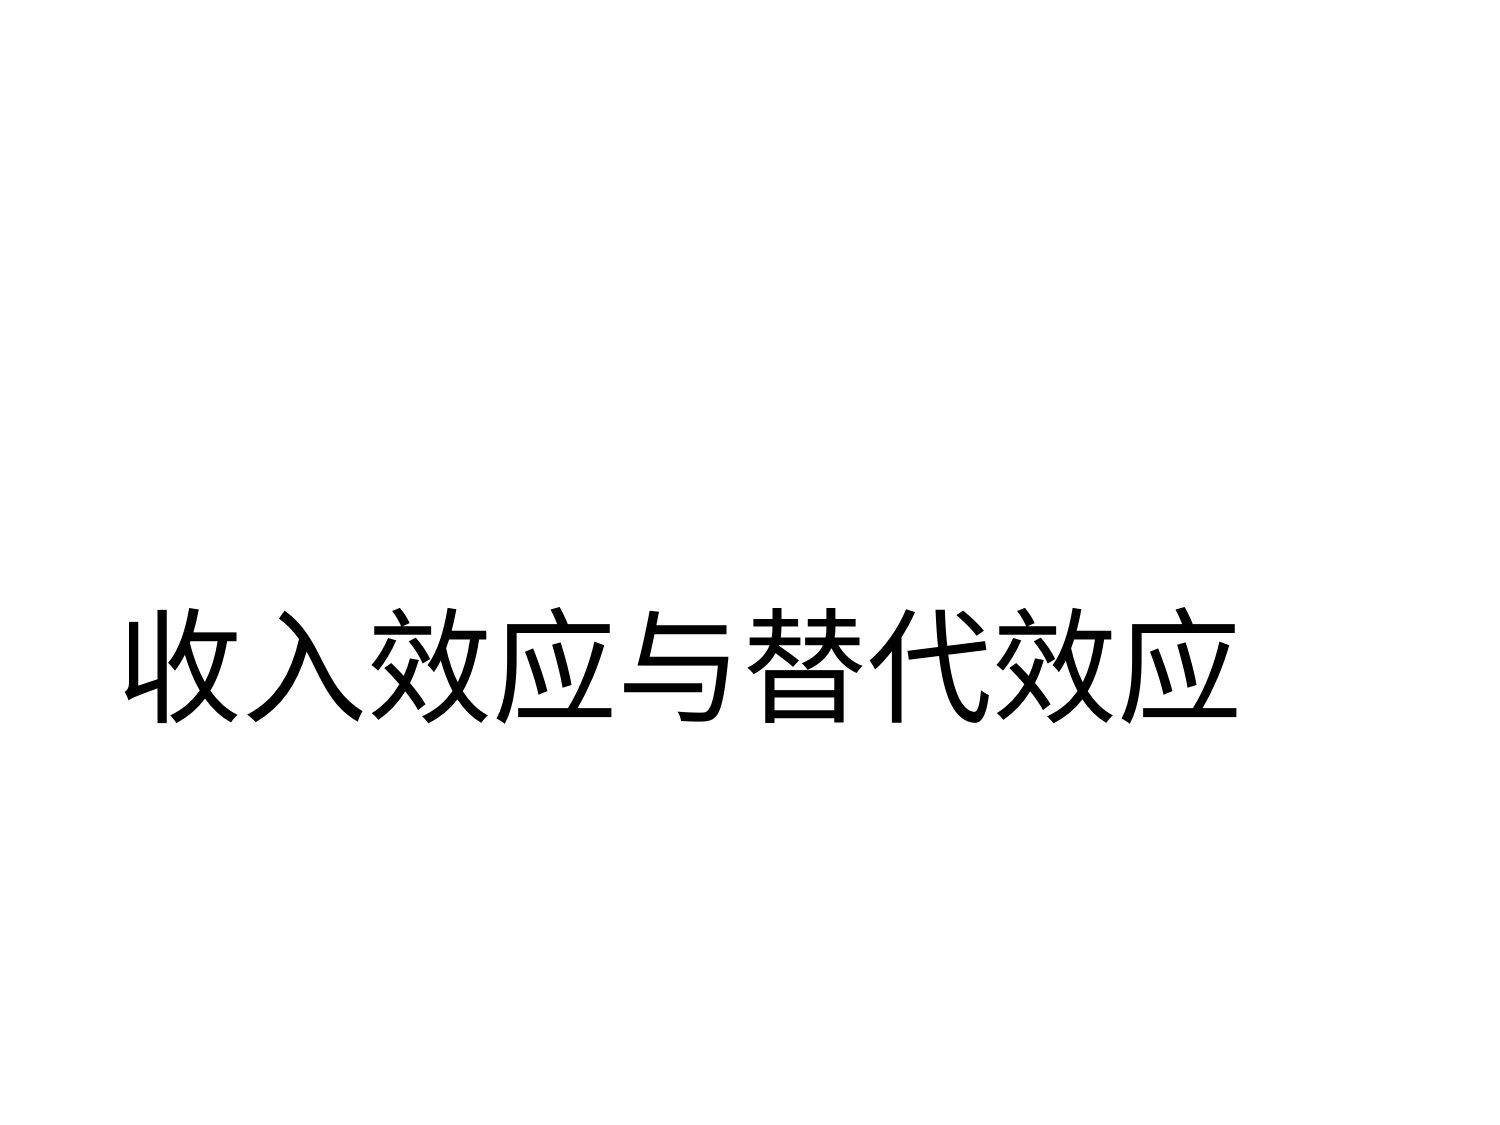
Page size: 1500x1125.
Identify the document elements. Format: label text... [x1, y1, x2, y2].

title 收入效应与替代效应 [102, 280, 1397, 749]
